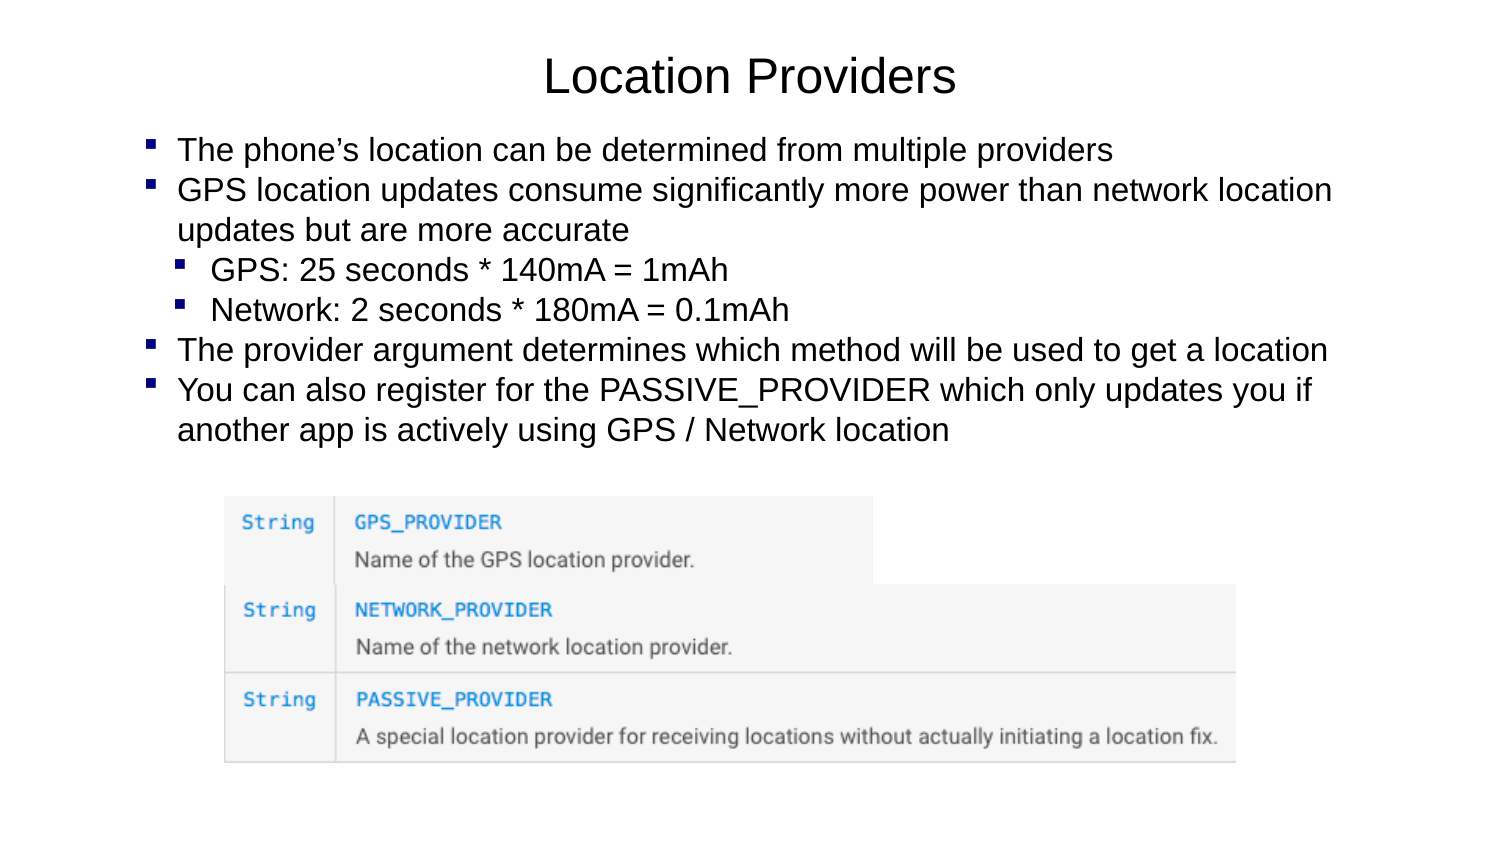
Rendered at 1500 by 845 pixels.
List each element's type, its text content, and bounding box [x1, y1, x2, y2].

picture [224, 496, 1236, 763]
text_box Location Providers [162, 21, 1338, 126]
list The phone’s location can be determined from multiple providers GPS location updates consume significantly more power than network location updates but are more accurate GPS: 25 seconds * 140mA = 1mAh Network: 2 seconds * 180mA = 0.1mAh The provider argument determines which method will be used to get a location You can also register for the PASSIVE_PROVIDER which only updates you if another app is actively using GPS / Network location [79, 120, 1426, 429]
